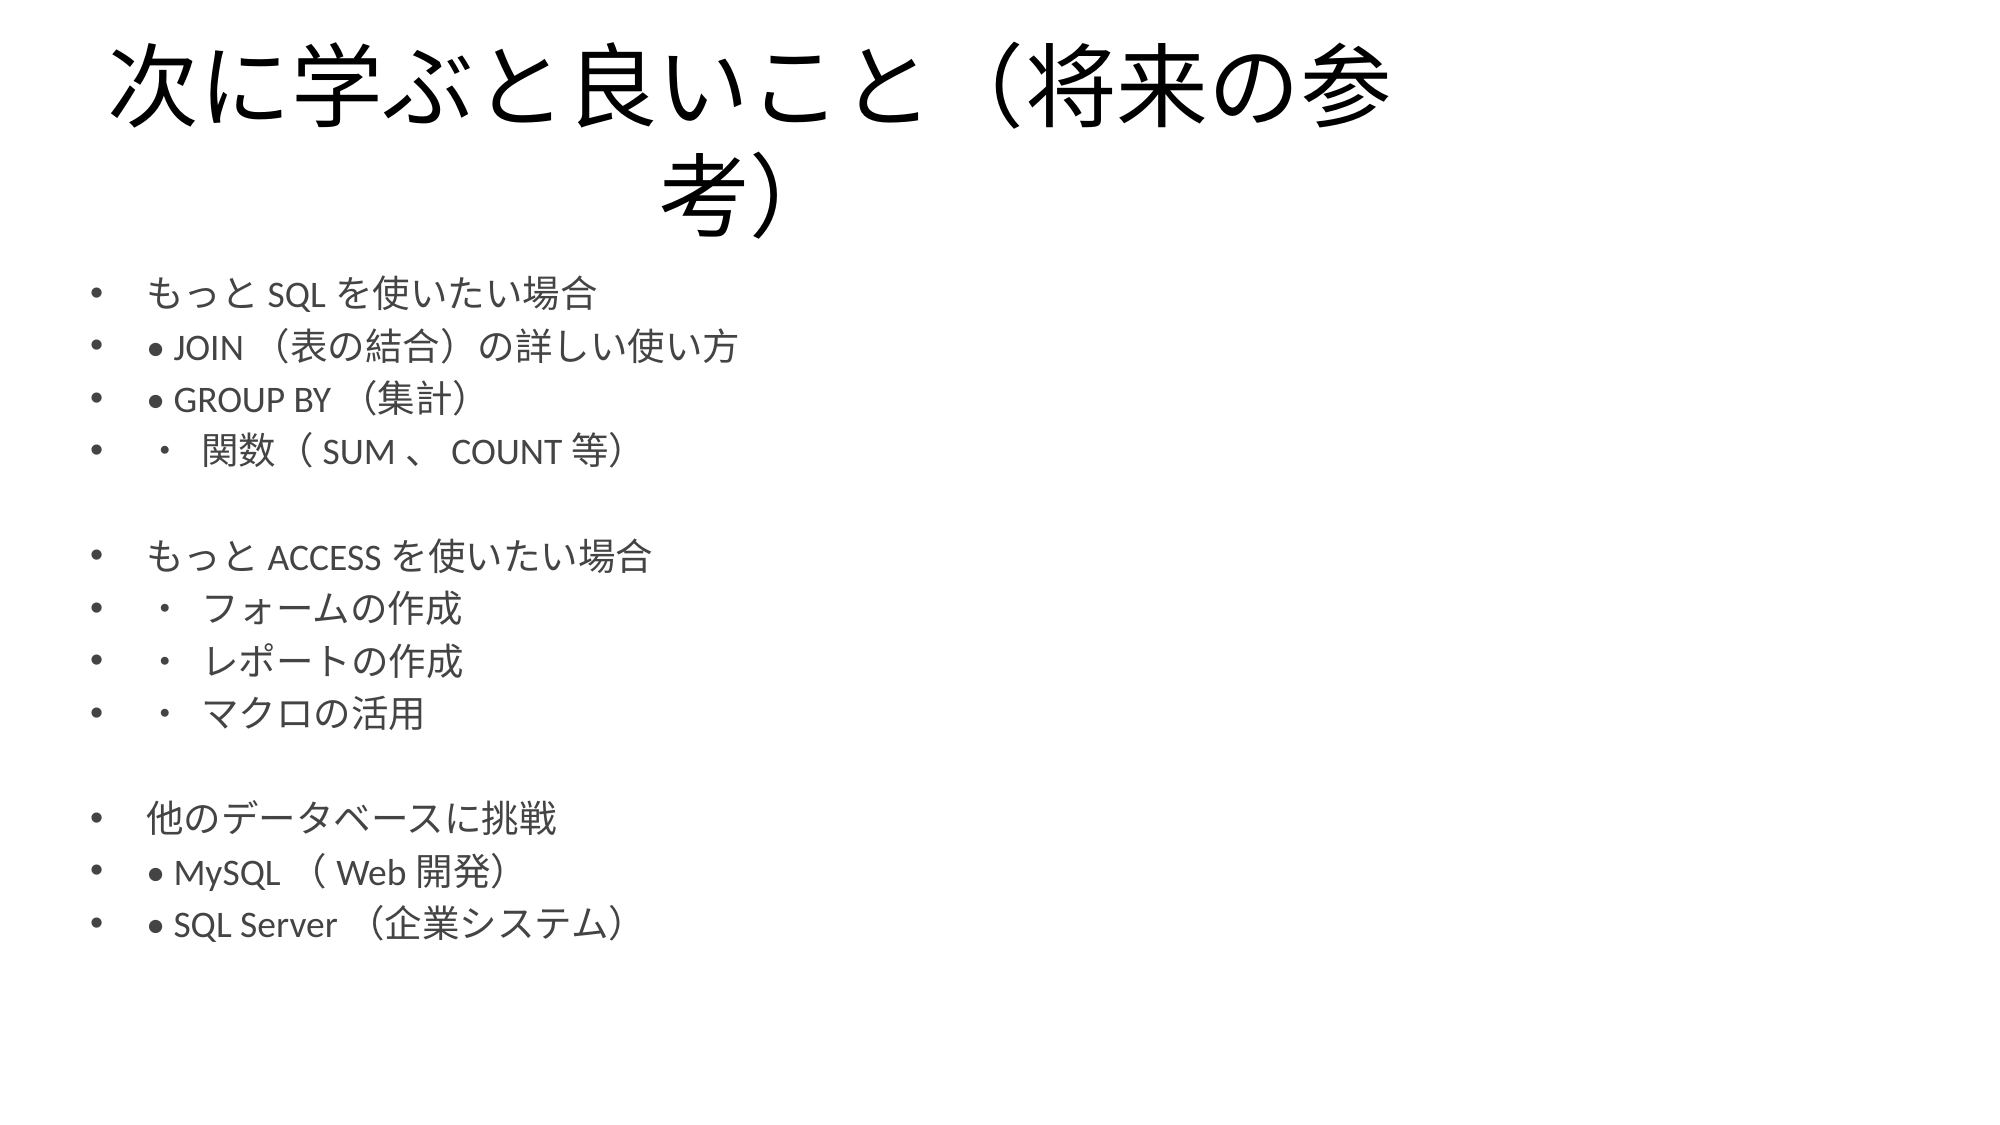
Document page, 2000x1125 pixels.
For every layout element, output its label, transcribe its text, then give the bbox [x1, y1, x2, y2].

list もっとSQLを使いたい場合 • JOIN（表の結合）の詳しい使い方 • GROUP BY（集計） • 関数（SUM、COUNT等） もっとACCESSを使いたい場合 • フォームの作成 • レポートの作成 • マクロの活用 他のデータベースに挑戦 • MySQL（Web開発） • SQL Server（企業システム） [75, 262, 1425, 1005]
title 次に学ぶと良いこと（将来の参考） [75, 45, 1425, 233]
